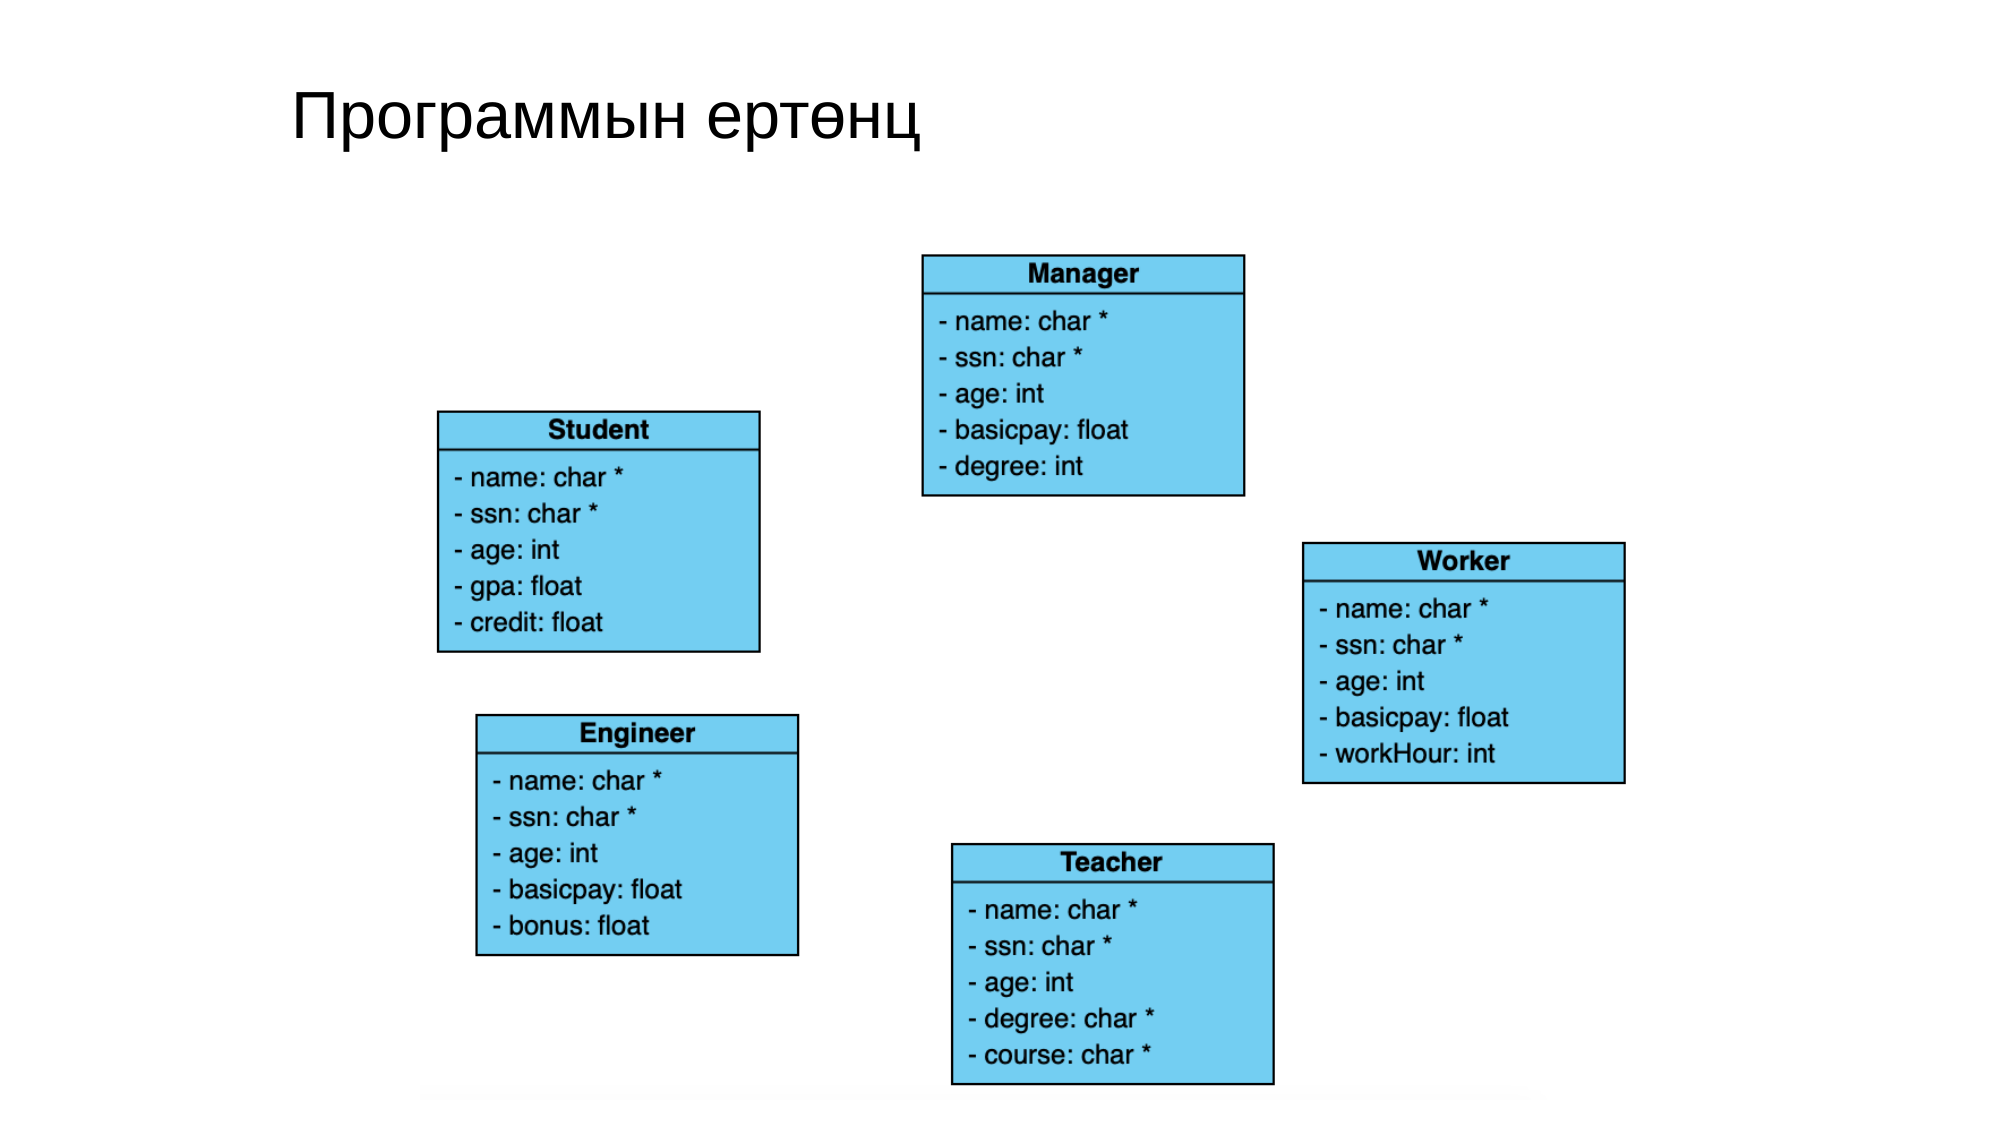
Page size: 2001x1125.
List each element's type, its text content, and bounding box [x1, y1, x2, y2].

text_box Программын ертөнц [276, 68, 1552, 156]
picture [420, 251, 1644, 1100]
